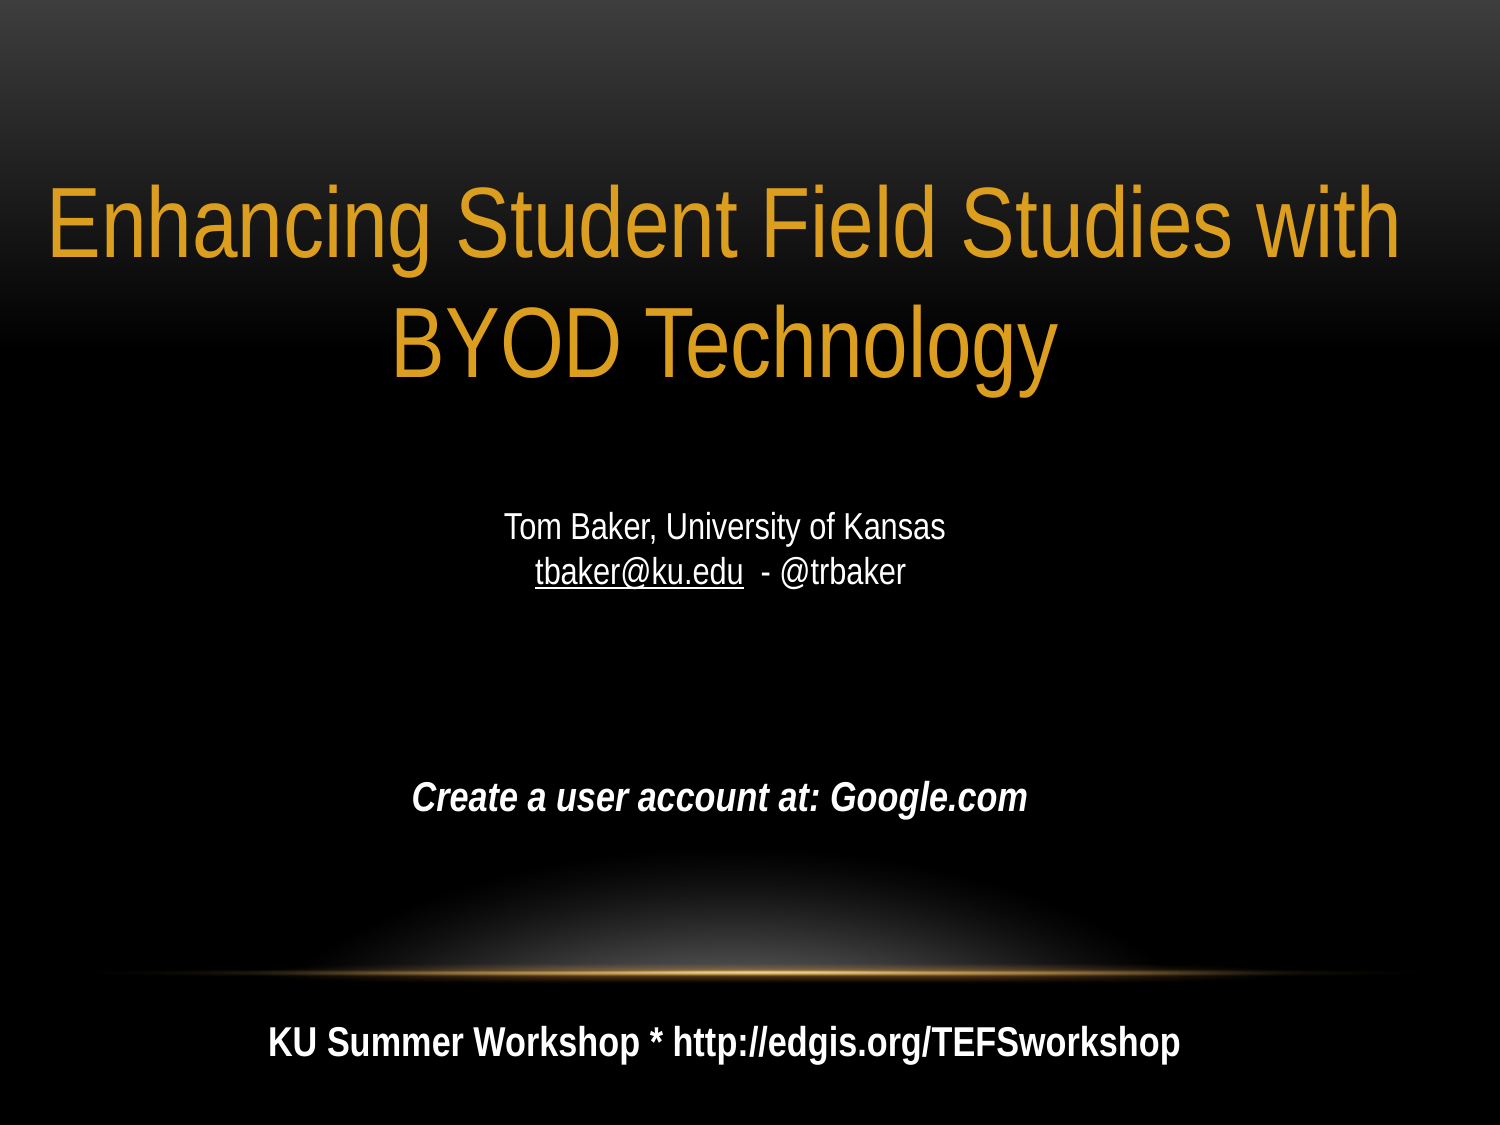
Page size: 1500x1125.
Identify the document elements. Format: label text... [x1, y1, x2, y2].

text_box Create a user account at: Google.com [396, 762, 1054, 828]
picture [0, 0, 1500, 1125]
text_box Enhancing Student Field Studies with BYOD Technology [0, 150, 1450, 406]
text_box KU Summer Workshop * http://edgis.org/TEFSworkshop [253, 1007, 1197, 1072]
text_box Tom Baker, University of Kansas tbaker@ku.edu - @trbaker [489, 494, 961, 645]
